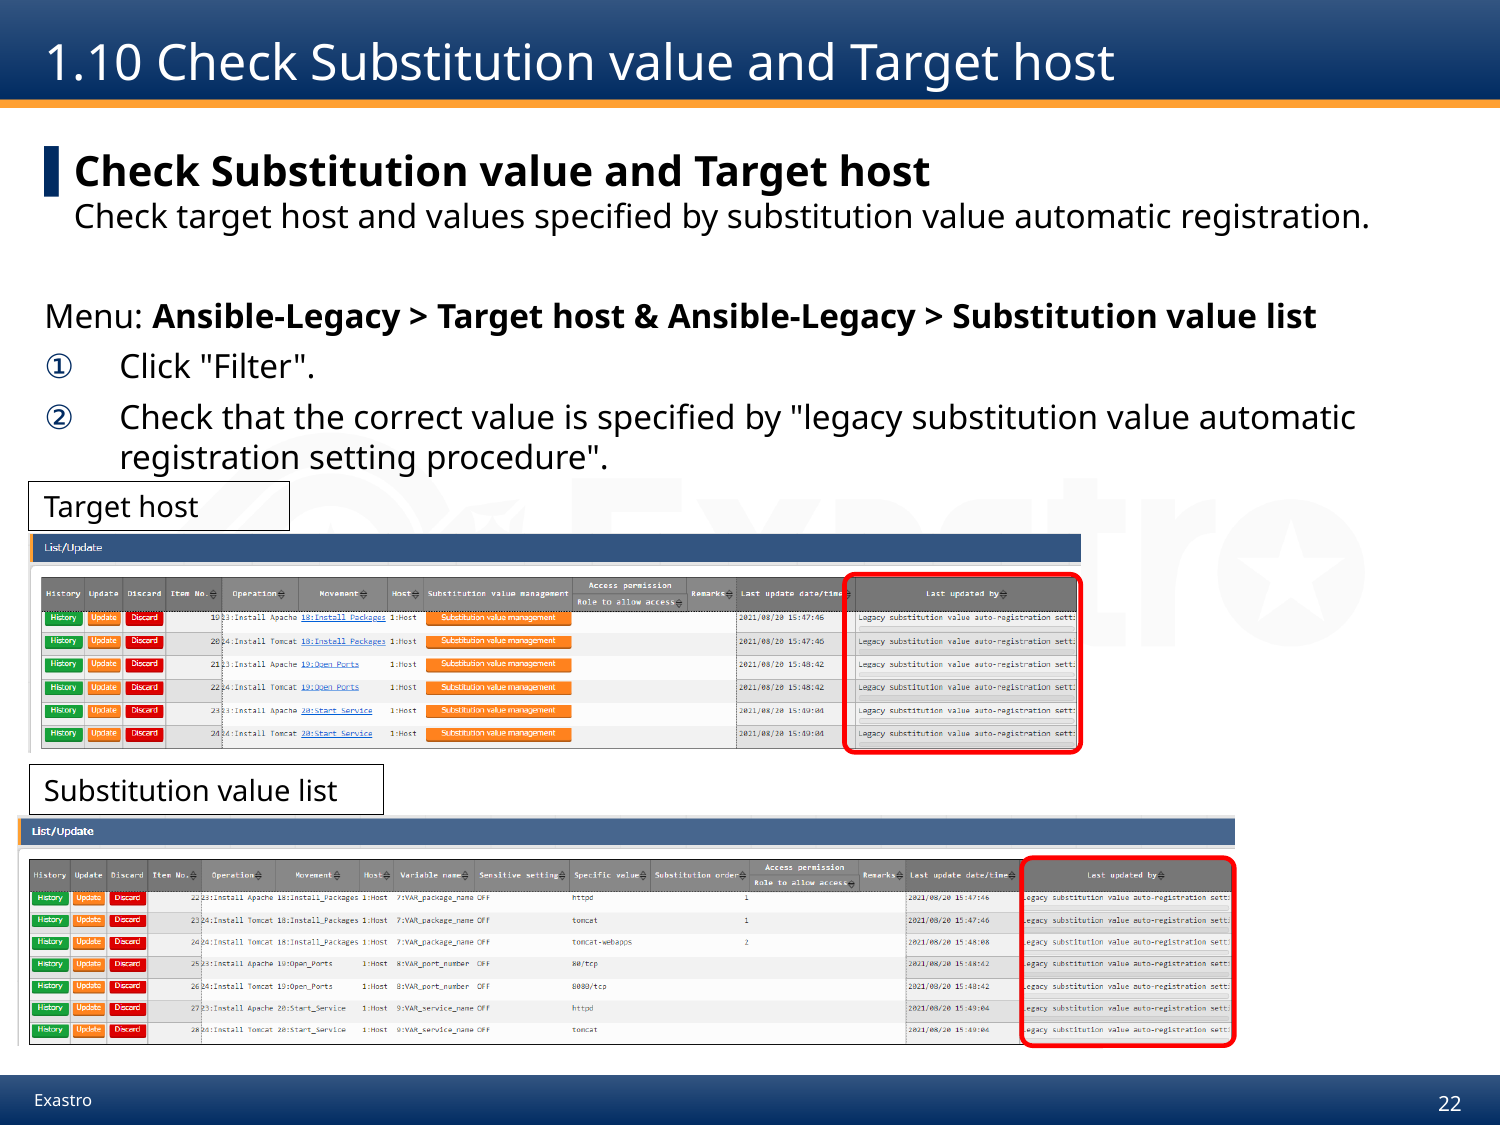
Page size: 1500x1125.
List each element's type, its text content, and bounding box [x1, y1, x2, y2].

list Check Substitution value and Target host Check target host and values specified by substitution value automatic registration. Menu: Ansible-Legacy > Target host & Ansible-Legacy > Substitution value list Click "Filter". Check that the correct value is specified by "legacy substitution value automatic registration setting procedure". [29, 137, 1471, 1059]
picture [0, 0, 1500, 1125]
title 1.10 Check Substitution value and Target host [29, 18, 1471, 96]
